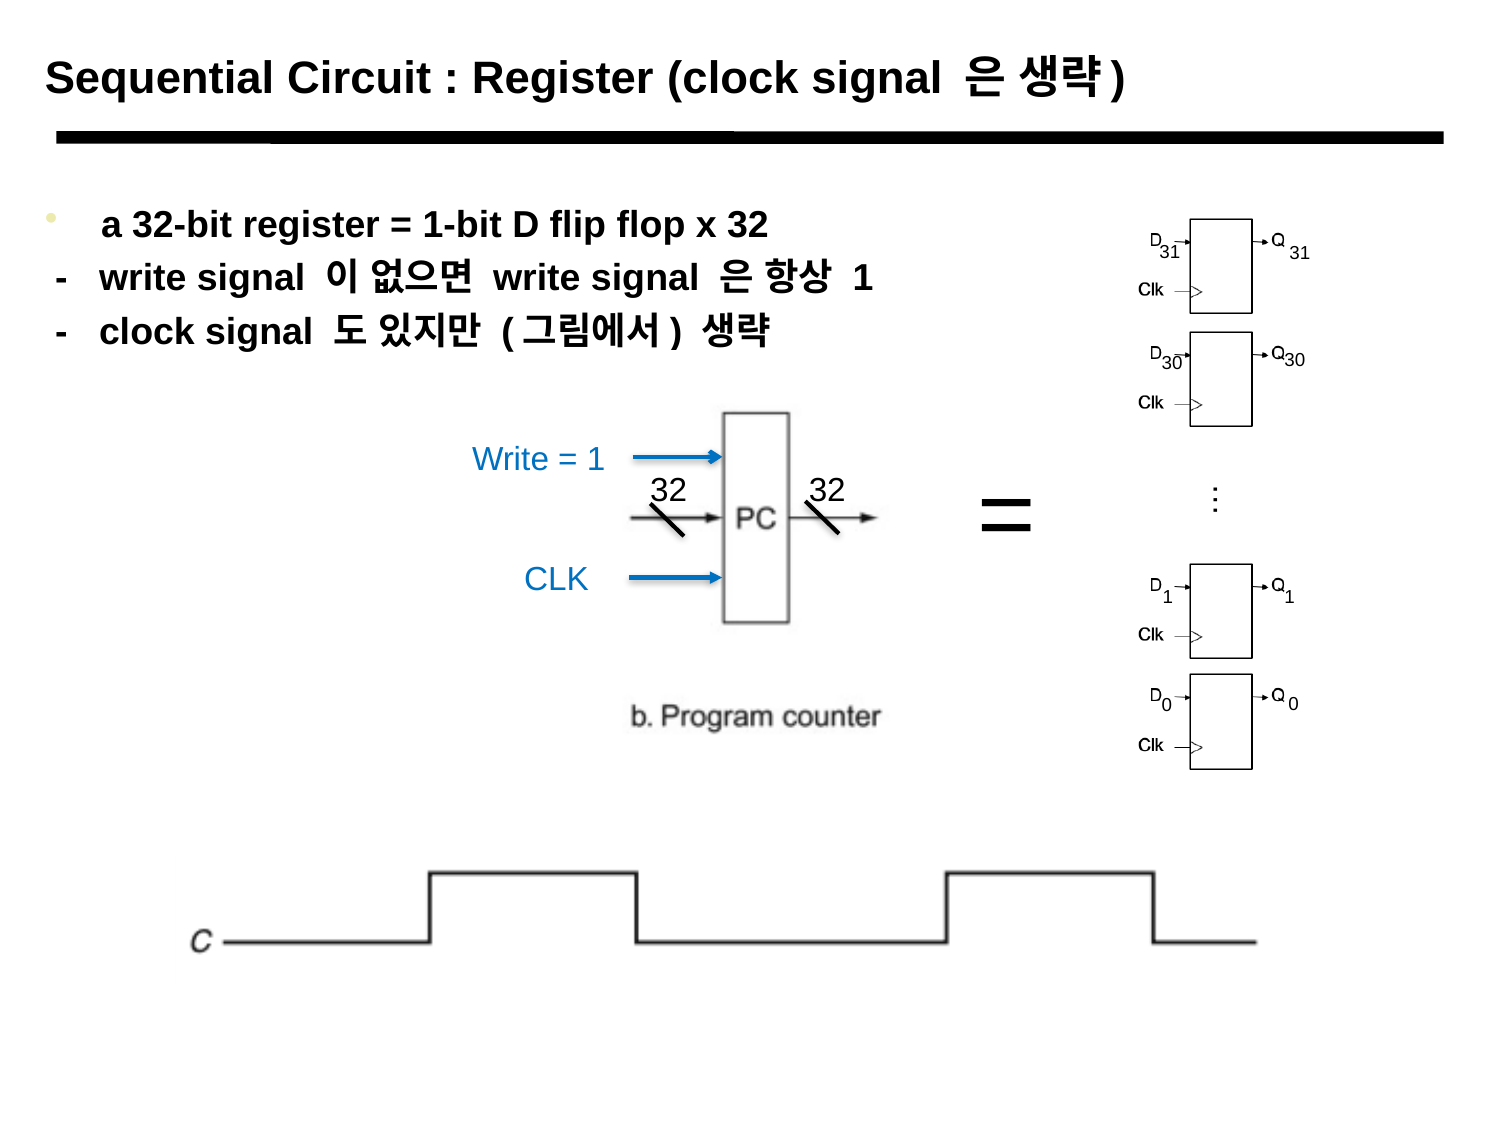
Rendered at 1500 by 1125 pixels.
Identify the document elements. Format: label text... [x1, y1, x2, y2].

text_box 0 [1301, 684, 1307, 722]
text_box 30 [1301, 340, 1313, 379]
picture [1126, 323, 1301, 435]
picture [174, 854, 1271, 983]
picture [1126, 209, 1301, 321]
text_box Write = 1 [464, 429, 596, 485]
picture [596, 350, 904, 775]
picture [1126, 555, 1301, 777]
text_box = [970, 440, 1044, 576]
text_box CLK [516, 550, 596, 605]
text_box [805, 500, 840, 535]
title Sequential Circuit : Register (clock signal 은 생략) [36, 24, 1391, 126]
text_box 31 [1301, 233, 1318, 271]
list a 32-bit register = 1-bit D flip flop x 32 - write signal 이 없으면 write signal 은 항상 1 - clock signal 도 있지만 (그림에서) 생략 [36, 192, 1413, 869]
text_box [649, 503, 685, 537]
text_box … [1202, 472, 1252, 529]
